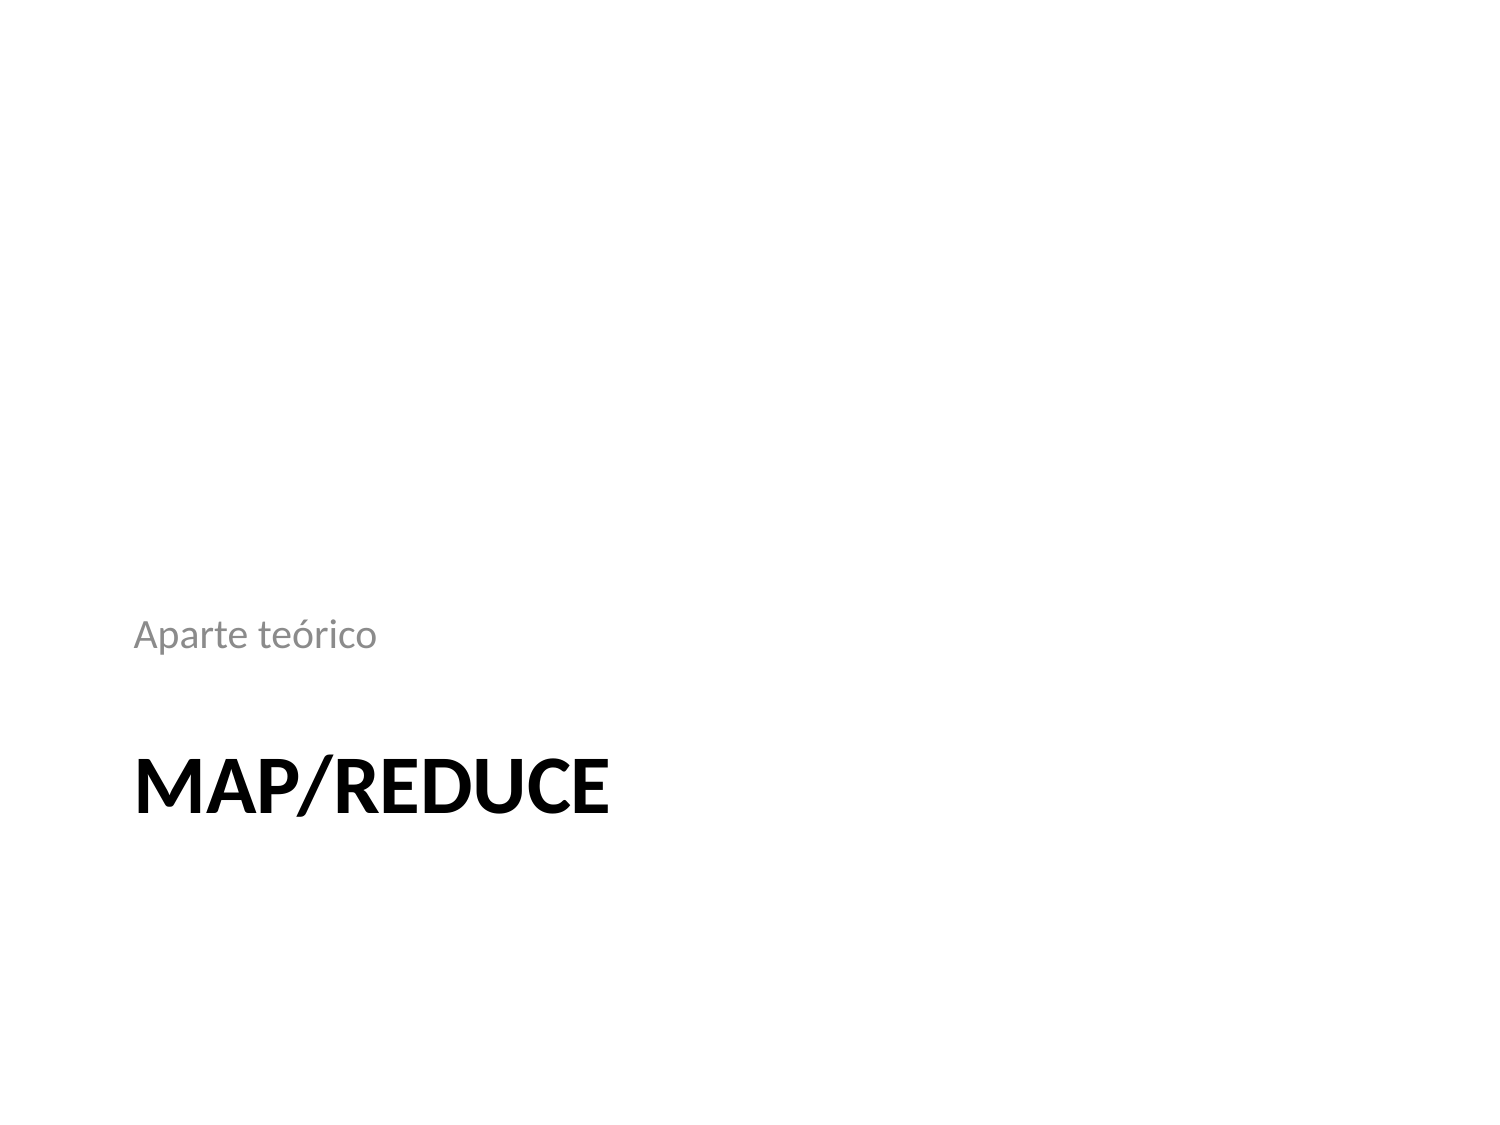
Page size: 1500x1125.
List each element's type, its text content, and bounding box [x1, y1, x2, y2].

list Aparte teórico [118, 476, 1394, 723]
title Map/Reduce [118, 723, 1394, 947]
